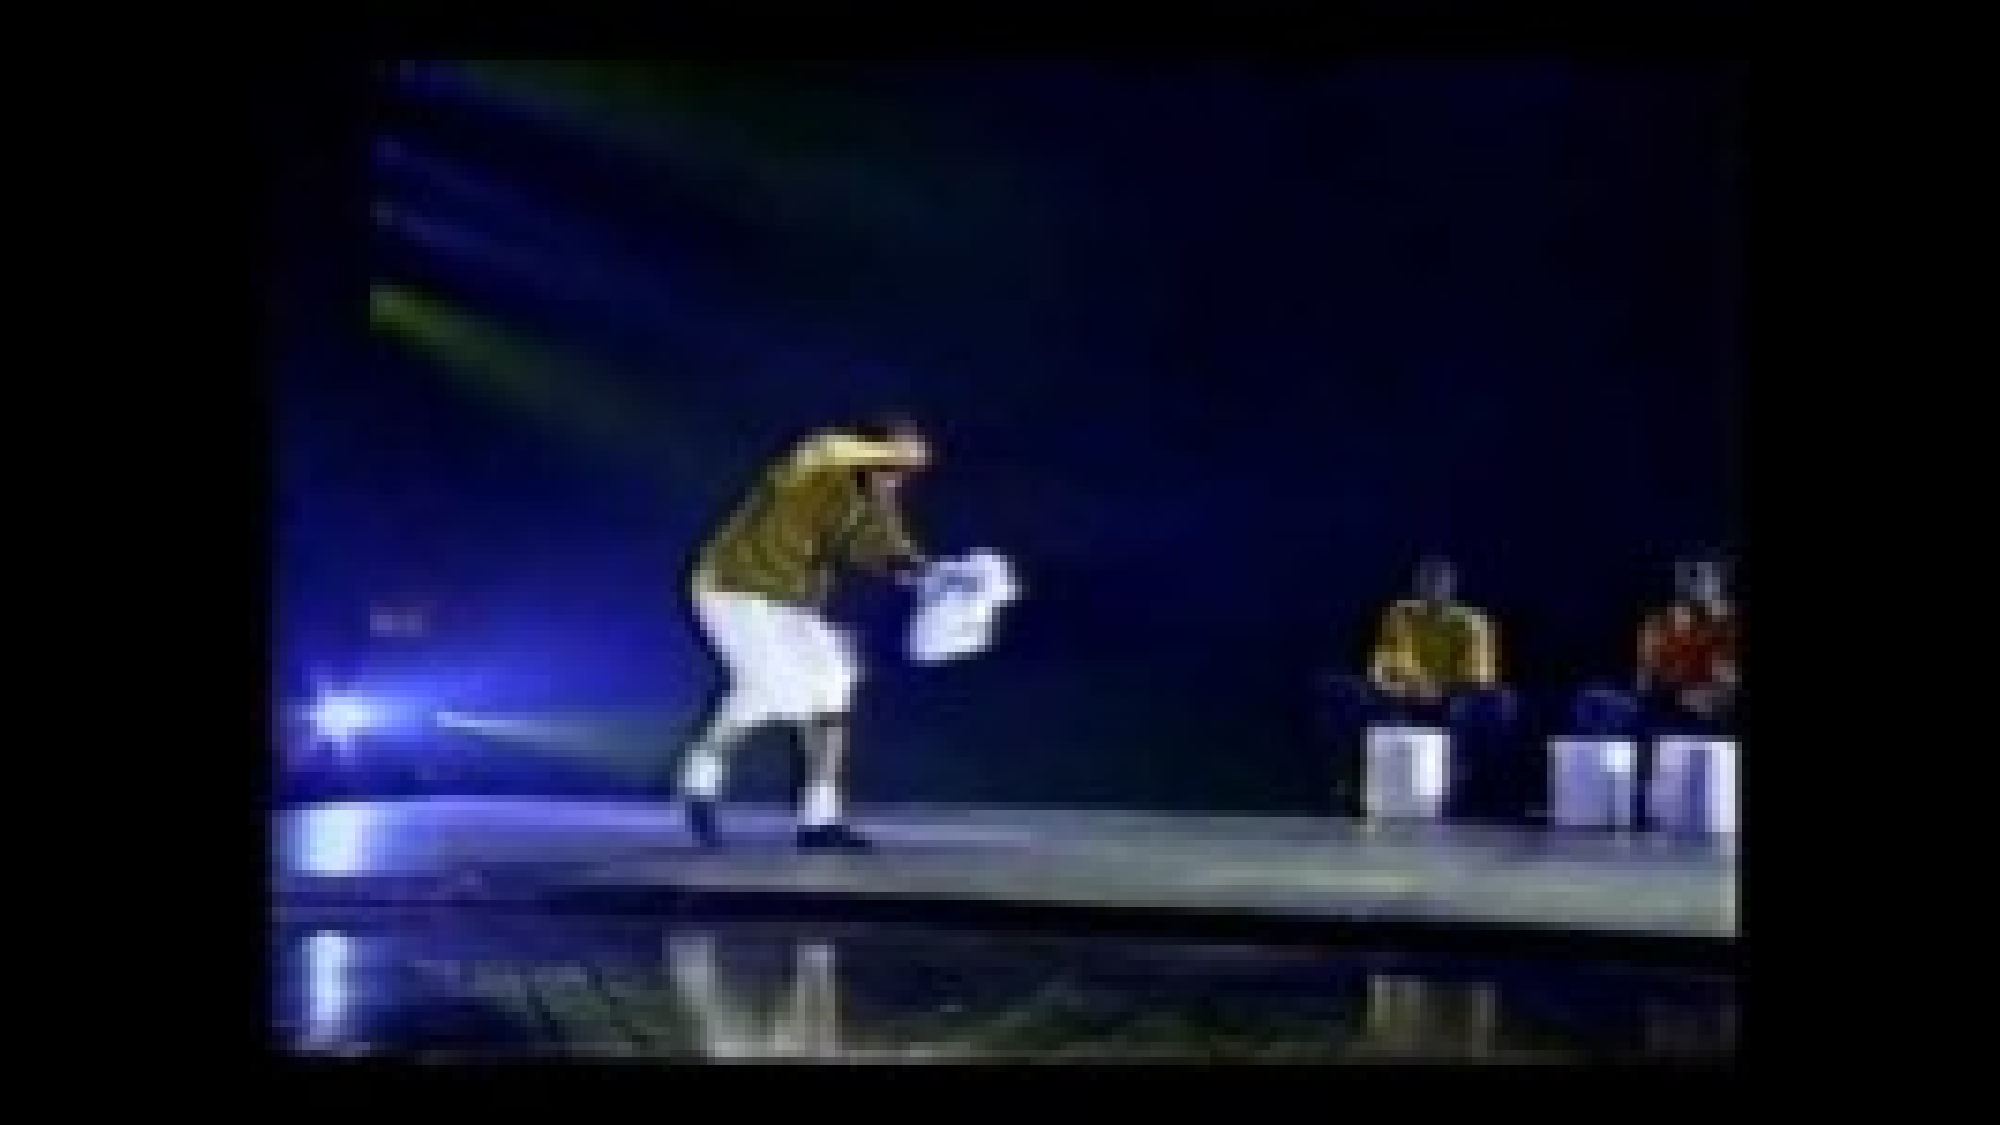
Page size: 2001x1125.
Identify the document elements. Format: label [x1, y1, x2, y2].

text_box [249, 0, 1750, 1125]
